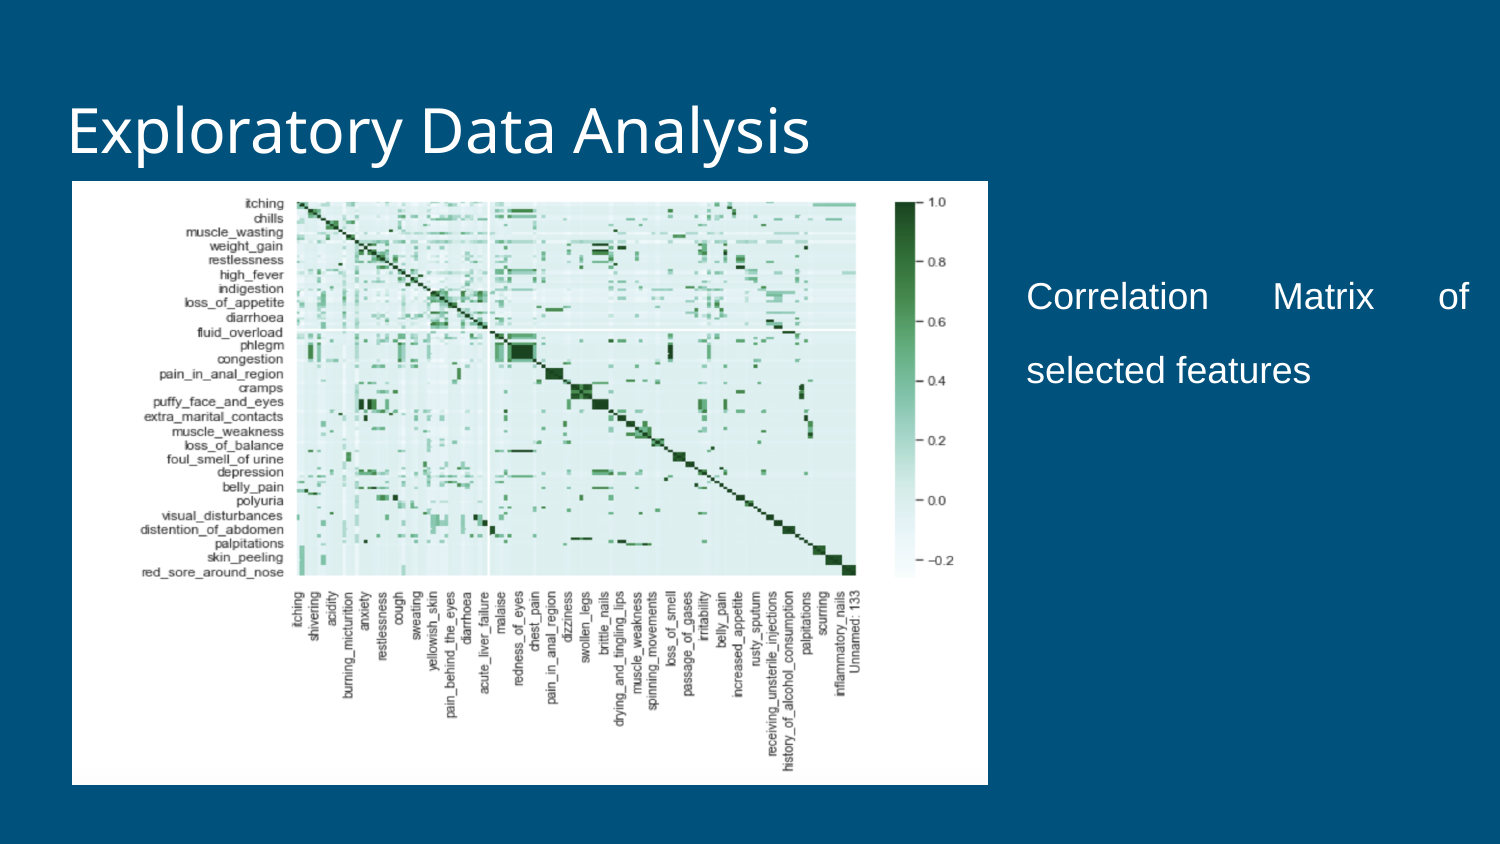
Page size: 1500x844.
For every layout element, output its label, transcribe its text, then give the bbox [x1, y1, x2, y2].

picture [73, 182, 987, 784]
title Exploratory Data Analysis [51, 61, 1449, 182]
list Correlation Matrix of selected features [1011, 229, 1485, 766]
